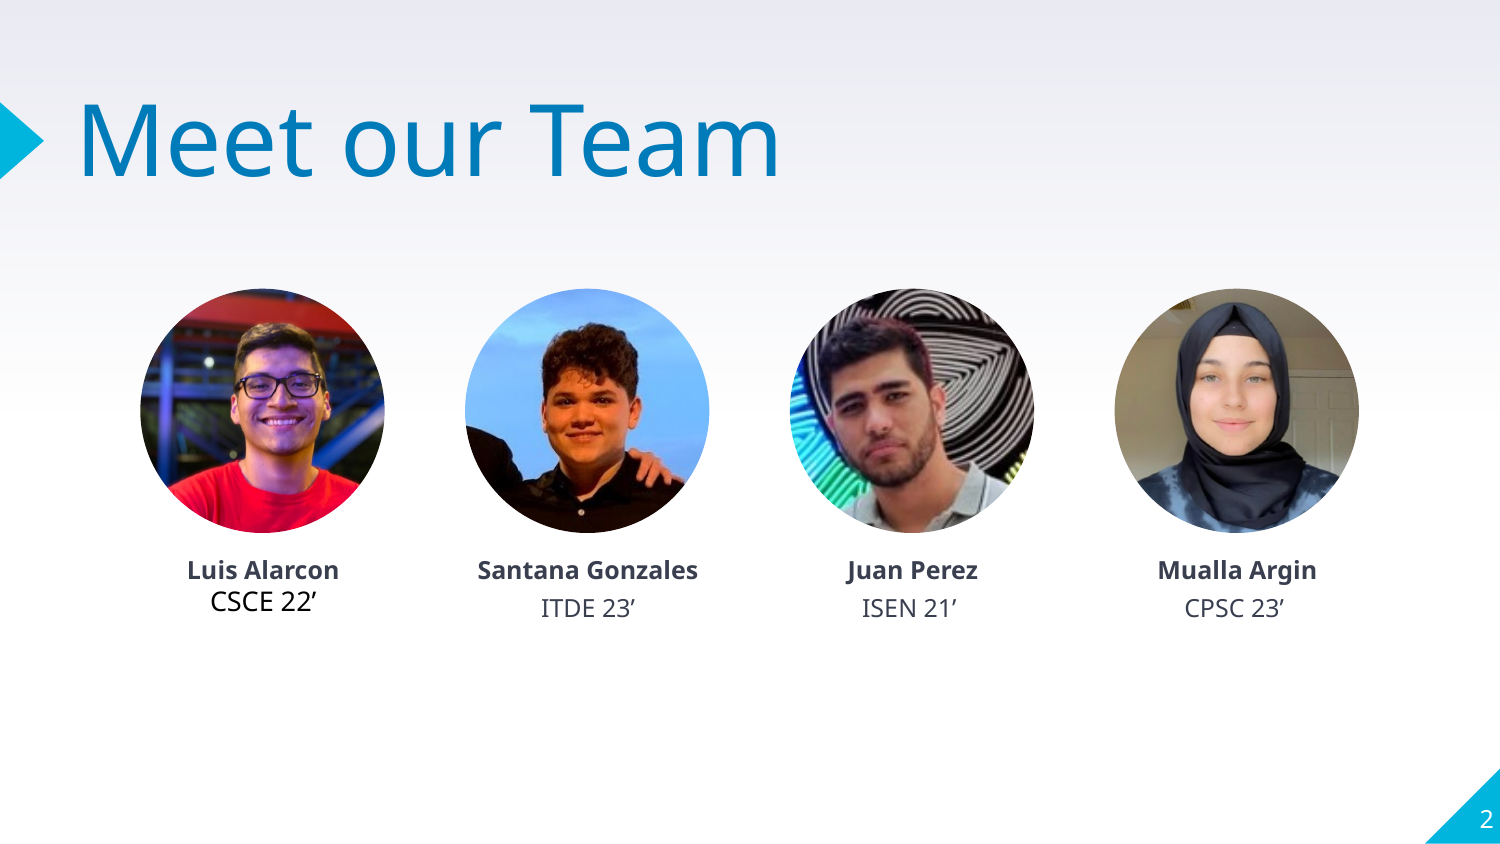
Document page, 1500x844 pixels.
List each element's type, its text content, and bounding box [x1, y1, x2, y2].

text_box Luis Alarcon CSCE 22’ [141, 554, 386, 675]
picture [140, 288, 385, 534]
title Meet our Team [75, 99, 1001, 277]
picture [789, 288, 1035, 534]
text_box Mualla Argin CPSC 23’ [1115, 554, 1360, 675]
picture [1114, 288, 1360, 534]
picture [464, 288, 710, 534]
text_box Juan Perez ISEN 21’ [790, 554, 1035, 675]
slide_number ‹#› [1418, 760, 1494, 838]
text_box Santana Gonzales ITDE 23’ [465, 554, 711, 675]
